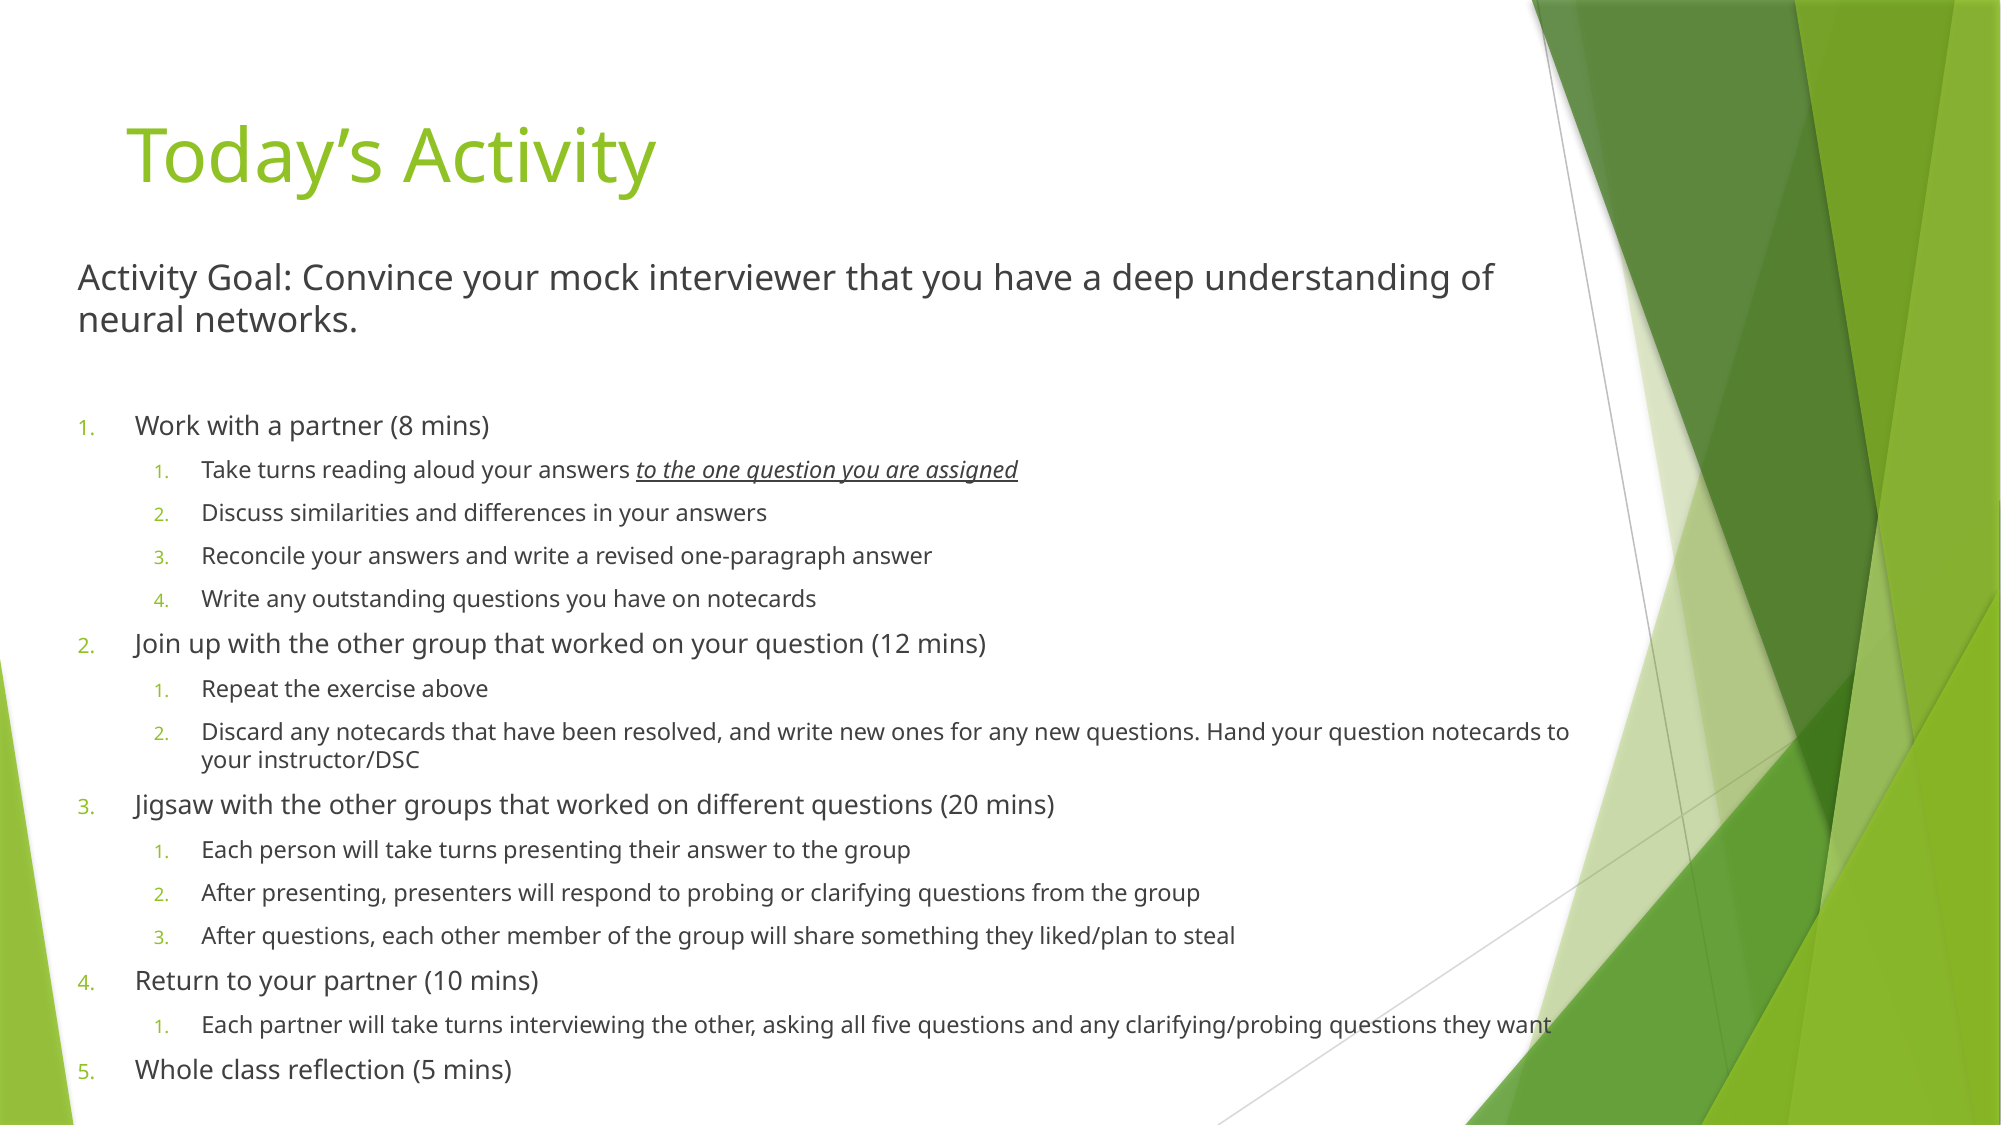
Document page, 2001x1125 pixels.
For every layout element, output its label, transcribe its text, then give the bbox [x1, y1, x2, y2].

list Activity Goal: Convince your mock interviewer that you have a deep understanding of neural networks. Work with a partner (8 mins) Take turns reading aloud your answers to the one question you are assigned Discuss similarities and differences in your answers Reconcile your answers and write a revised one-paragraph answer Write any outstanding questions you have on notecards Join up with the other group that worked on your question (12 mins) Repeat the exercise above Discard any notecards that have been resolved, and write new ones for any new questions. Hand your question notecards to your instructor/DSC Jigsaw with the other groups that worked on different questions (20 mins) Each person will take turns presenting their answer to the group After presenting, presenters will respond to probing or clarifying questions from the group After questions, each other member of the group will share something they liked/plan to steal Return to your partner (10 mins) Each partner will take turns interviewing the other, asking all five questions and any clarifying/probing questions they want Whole class reflection (5 mins) [62, 247, 1593, 1097]
title Today’s Activity [111, 99, 1522, 247]
